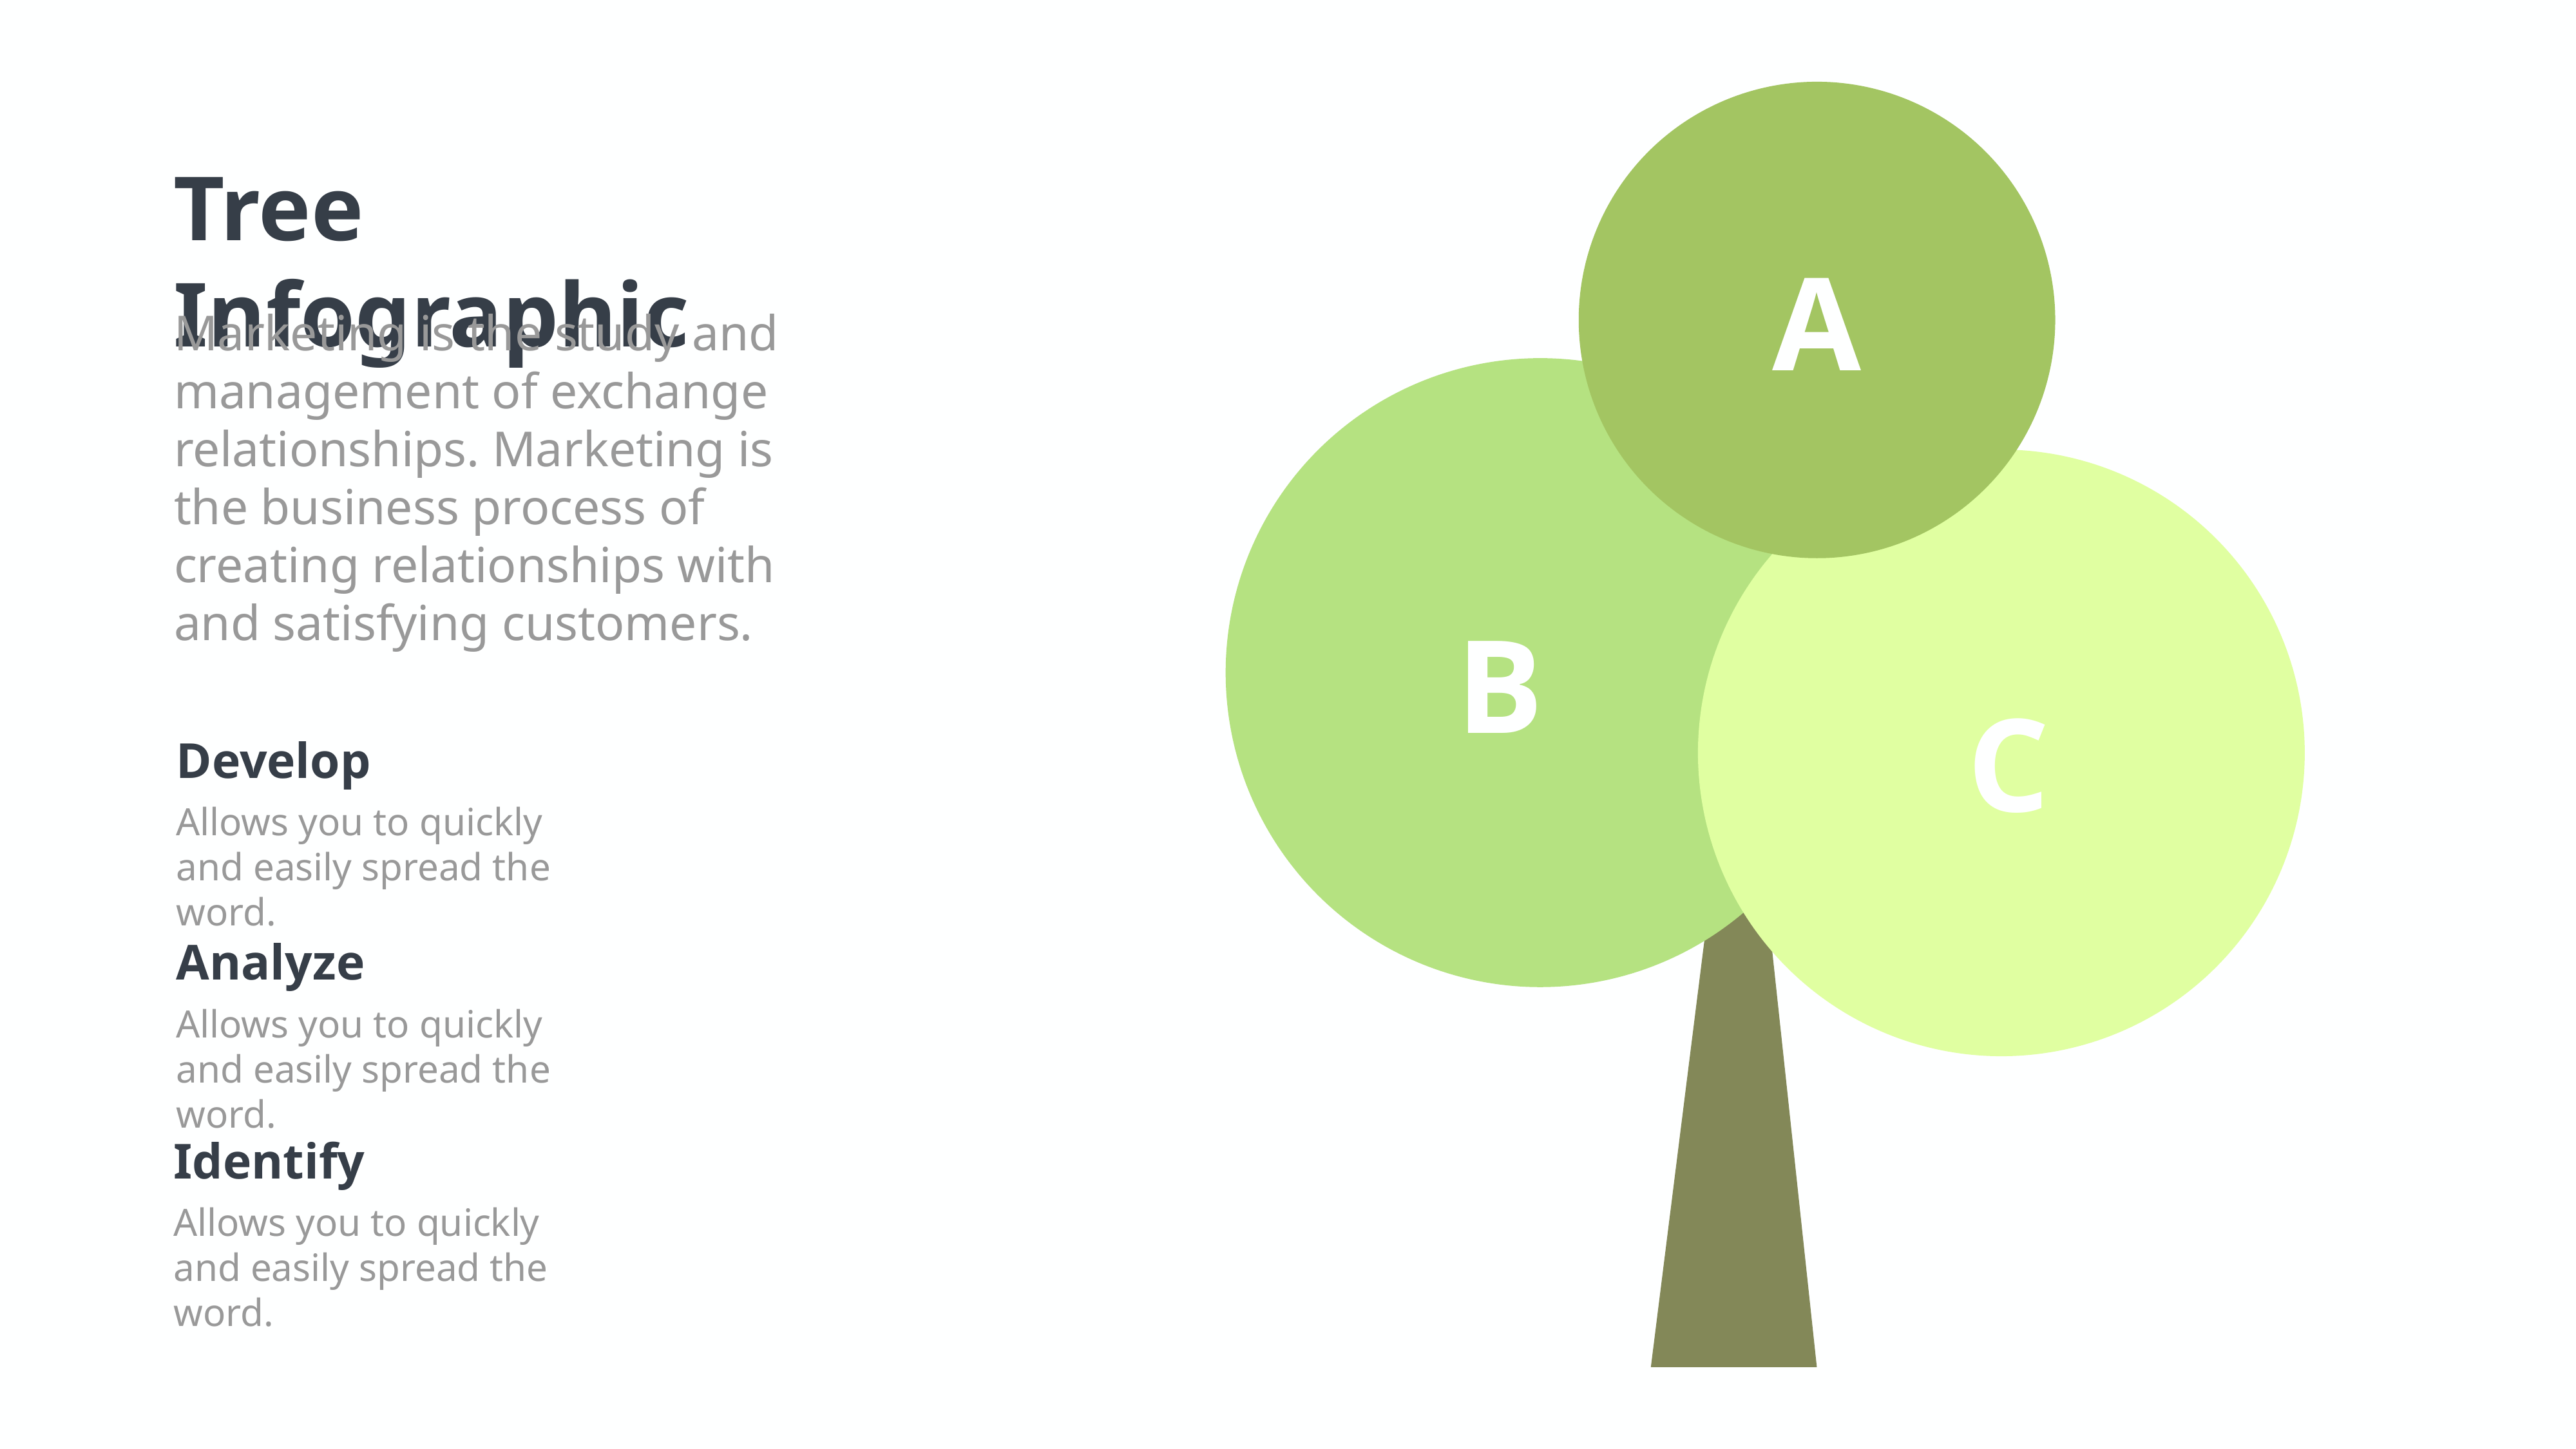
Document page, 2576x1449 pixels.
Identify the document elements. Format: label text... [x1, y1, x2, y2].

text_box B [1447, 599, 1554, 764]
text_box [166, 725, 611, 895]
text_box C [1958, 677, 2059, 842]
text_box [1225, 358, 1771, 987]
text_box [164, 1125, 607, 1295]
text_box A [1762, 237, 1871, 401]
text_box [1650, 913, 1817, 1367]
text_box [1578, 81, 2056, 558]
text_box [166, 927, 611, 1096]
text_box [1697, 450, 2305, 1057]
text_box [164, 147, 865, 659]
